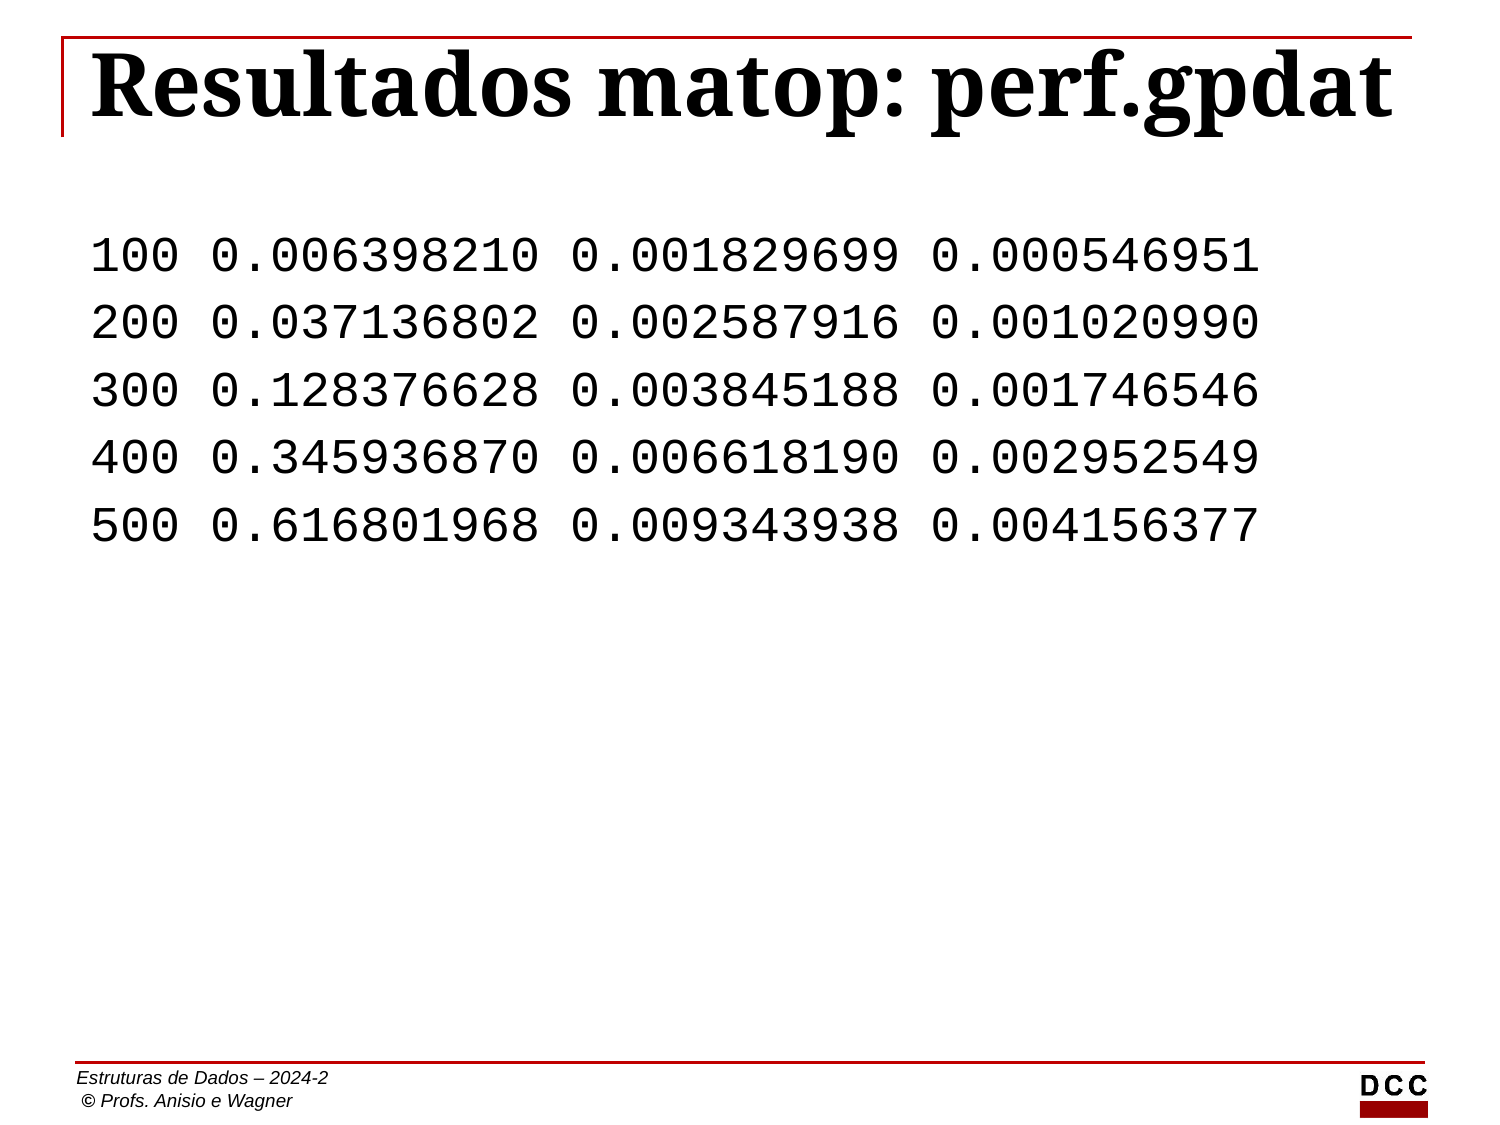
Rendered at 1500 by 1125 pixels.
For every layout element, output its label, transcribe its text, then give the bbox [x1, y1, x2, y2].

list 100 0.006398210 0.001829699 0.000546951 200 0.037136802 0.002587916 0.001020990 300 0.128376628 0.003845188 0.001746546 400 0.345936870 0.006618190 0.002952549 500 0.616801968 0.009343938 0.004156377 [75, 131, 1471, 957]
picture [1355, 1065, 1433, 1124]
title Resultados matop: perf.gpdat [75, 21, 1425, 131]
